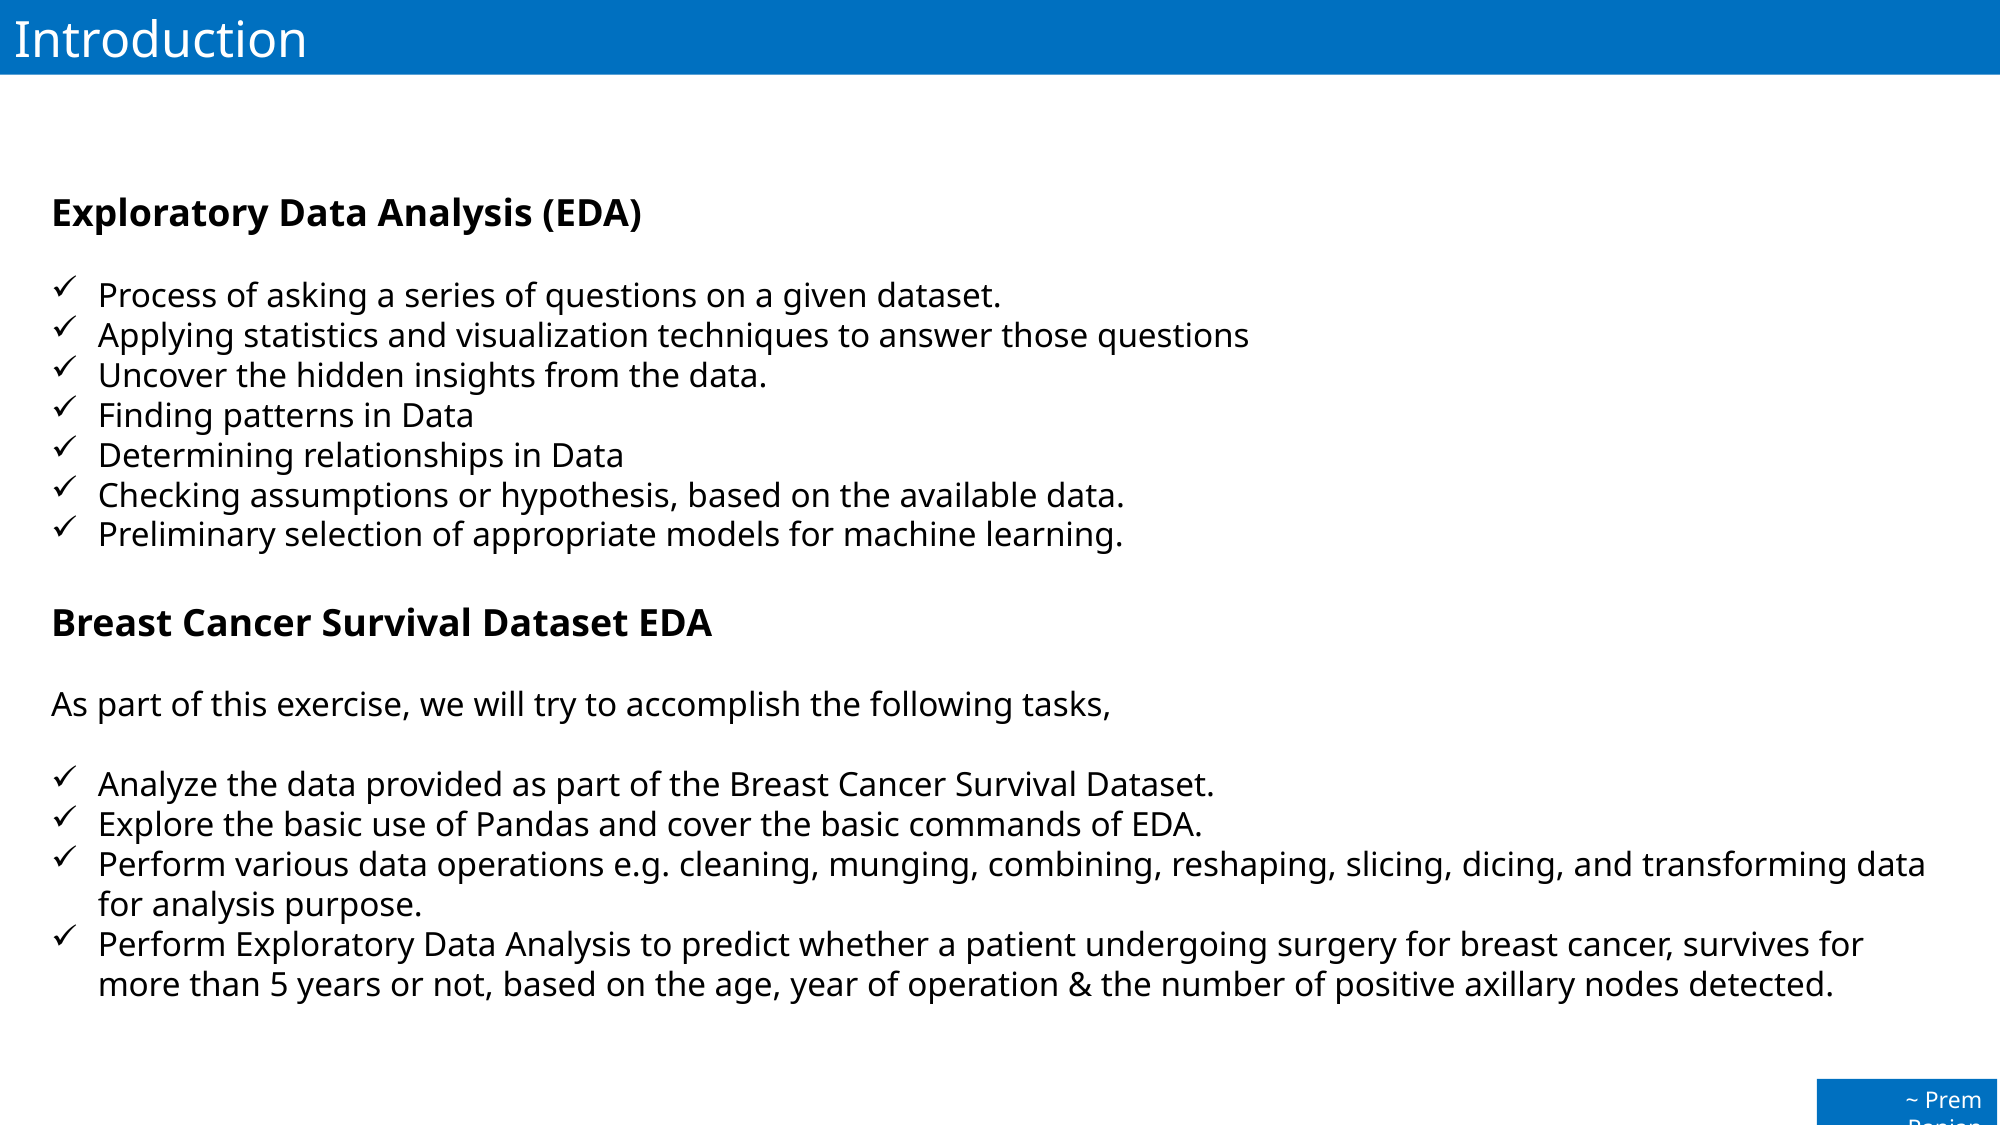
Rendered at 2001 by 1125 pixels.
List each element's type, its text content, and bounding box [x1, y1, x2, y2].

text_box Introduction [0, 0, 2000, 75]
text_box Exploratory Data Analysis (EDA) Process of asking a series of questions on a given dataset. Applying statistics and visualization techniques to answer those questions Uncover the hidden insights from the data. Finding patterns in Data Determining relationships in Data Checking assumptions or hypothesis, based on the available data. Preliminary selection of appropriate models for machine learning. Breast Cancer Survival Dataset EDA As part of this exercise, we will try to accomplish the following tasks, Analyze the data provided as part of the Breast Cancer Survival Dataset. Explore the basic use of Pandas and cover the basic commands of EDA. Perform various data operations e.g. cleaning, munging, combining, reshaping, slicing, dicing, and transforming data for analysis purpose. Perform Exploratory Data Analysis to predict whether a patient undergoing surgery for breast cancer, survives for more than 5 years or not, based on the age, year of operation & the number of positive axillary nodes detected. [36, 181, 1970, 1011]
